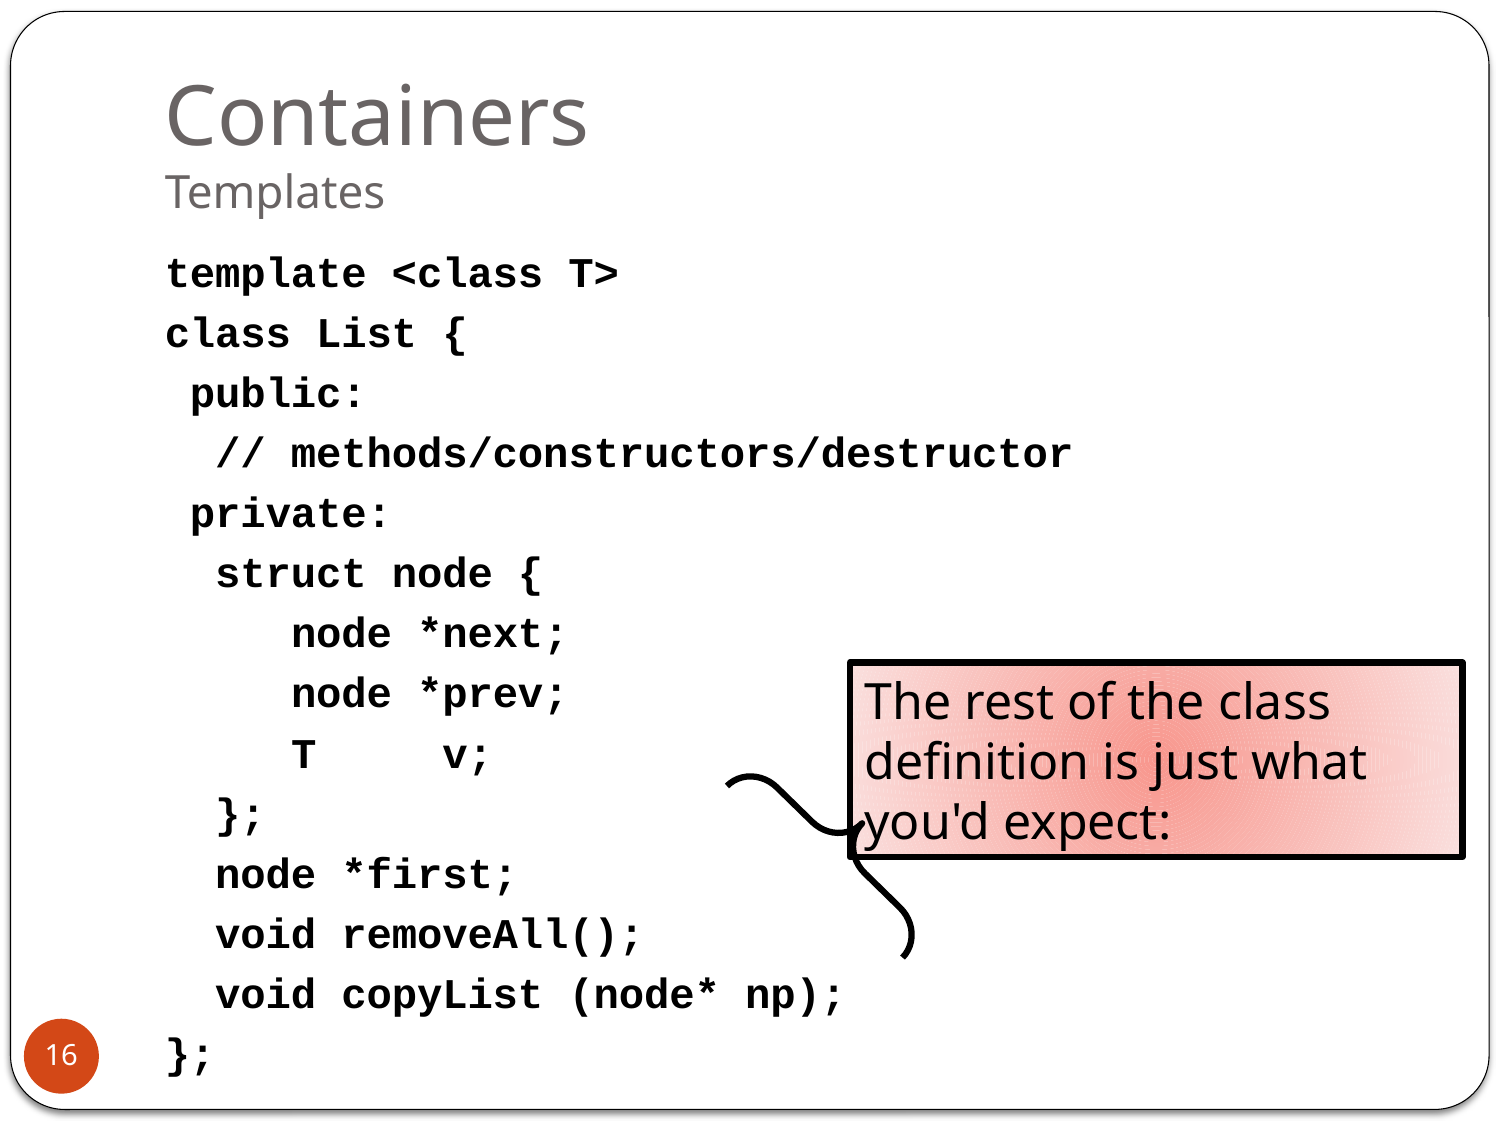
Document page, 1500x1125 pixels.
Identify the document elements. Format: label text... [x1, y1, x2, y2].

title Containers Templates [150, 45, 1425, 233]
list template <class T> class List { public: // methods/constructors/destructor private: struct node { node *next; node *prev; T v; }; node *first; void removeAll(); void copyList (node* np); }; [150, 237, 1438, 1088]
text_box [715, 662, 1463, 882]
slide_number 16 [23, 1018, 99, 1094]
